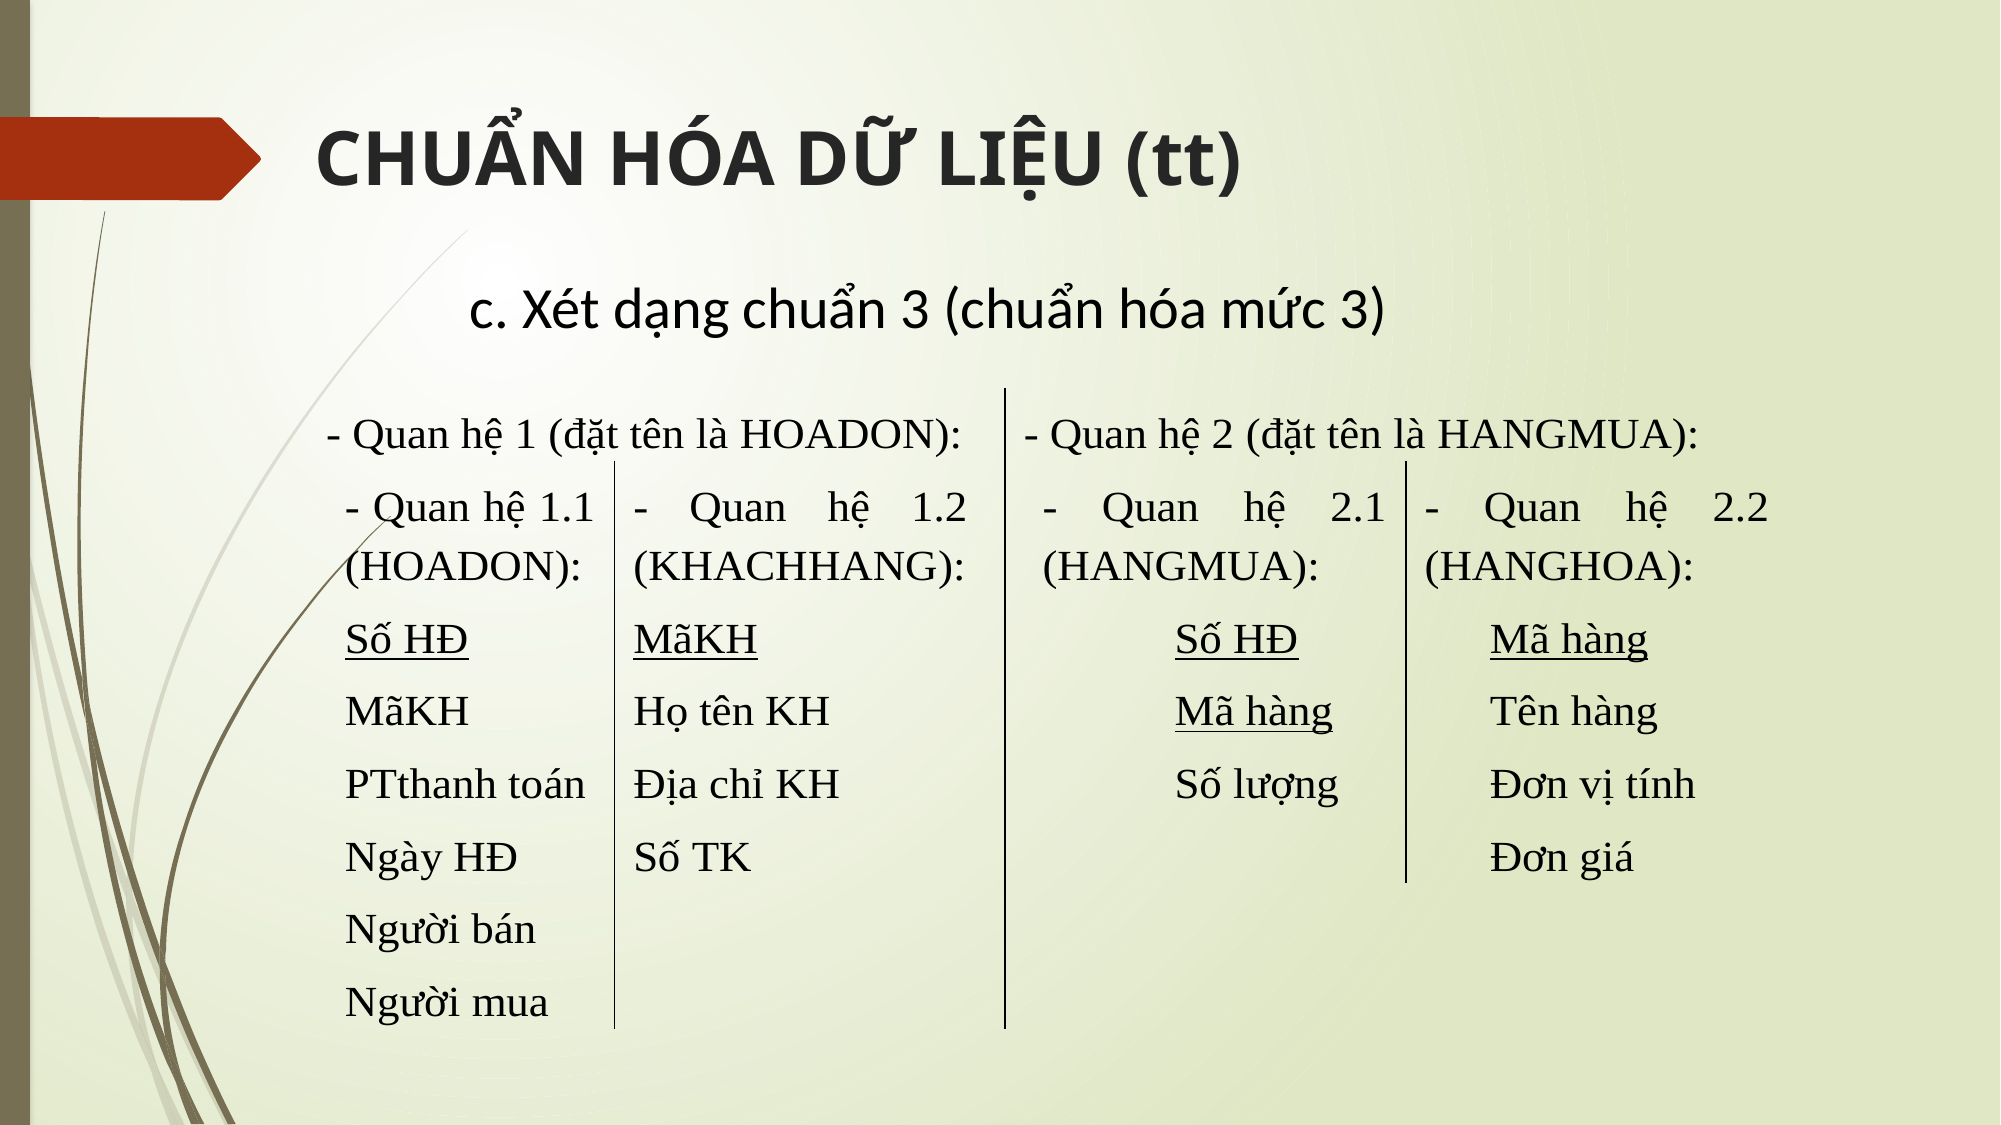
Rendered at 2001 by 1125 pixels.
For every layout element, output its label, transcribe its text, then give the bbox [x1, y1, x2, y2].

title CHUẨN HÓA DỮ LIỆU (tt) [299, 103, 1762, 225]
list c. Xét dạng chuẩn 3 (chuẩn hóa mức 3) [304, 262, 1625, 387]
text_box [304, 387, 1918, 1082]
